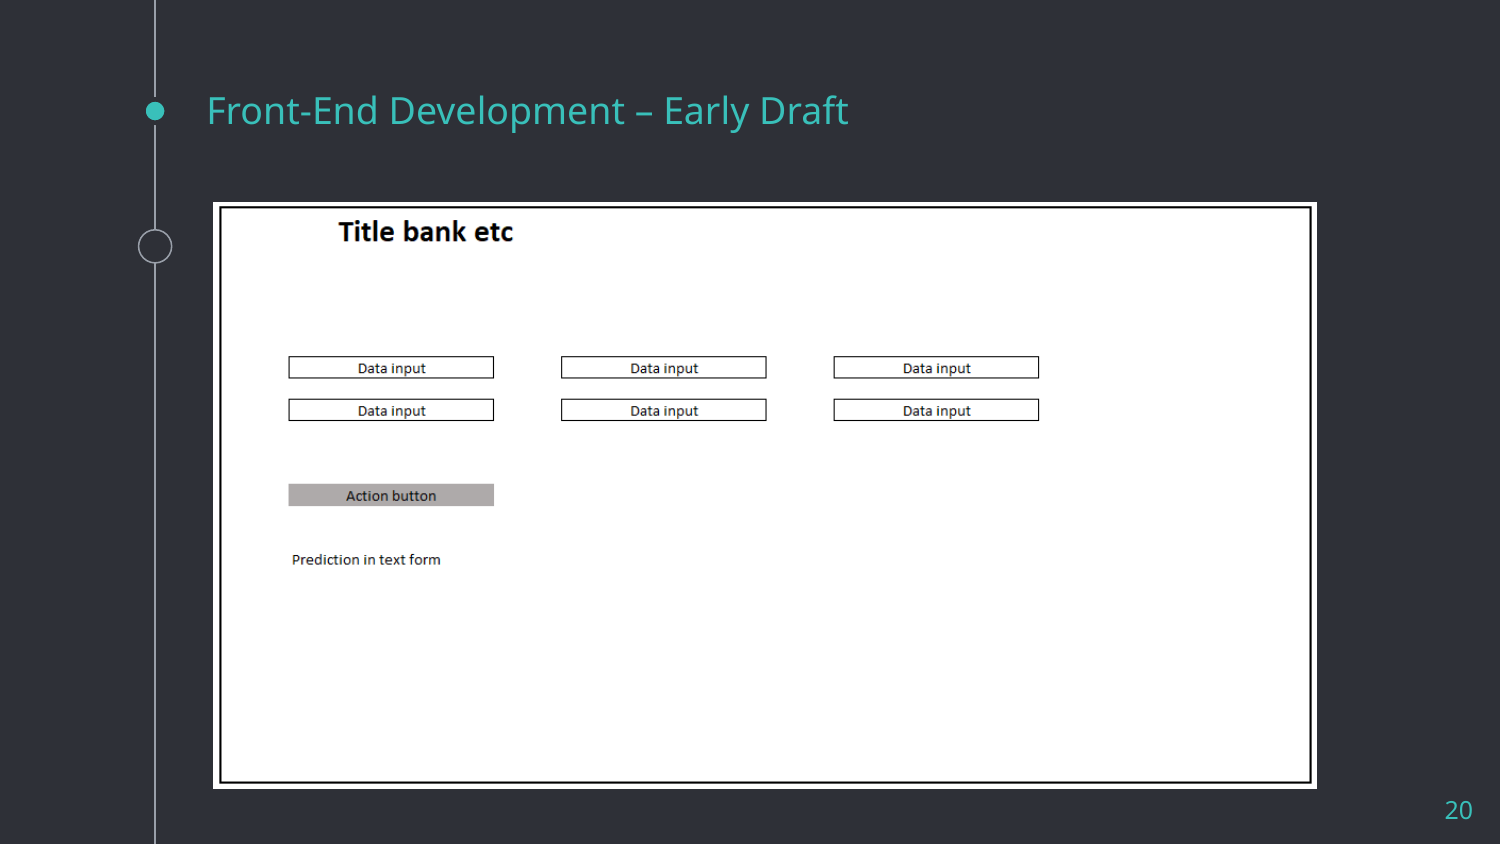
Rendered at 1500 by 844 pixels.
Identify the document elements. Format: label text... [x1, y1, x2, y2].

title Front-End Development – Early Draft [191, 90, 1317, 147]
picture [213, 201, 1317, 790]
slide_number 20 [1398, 779, 1489, 832]
